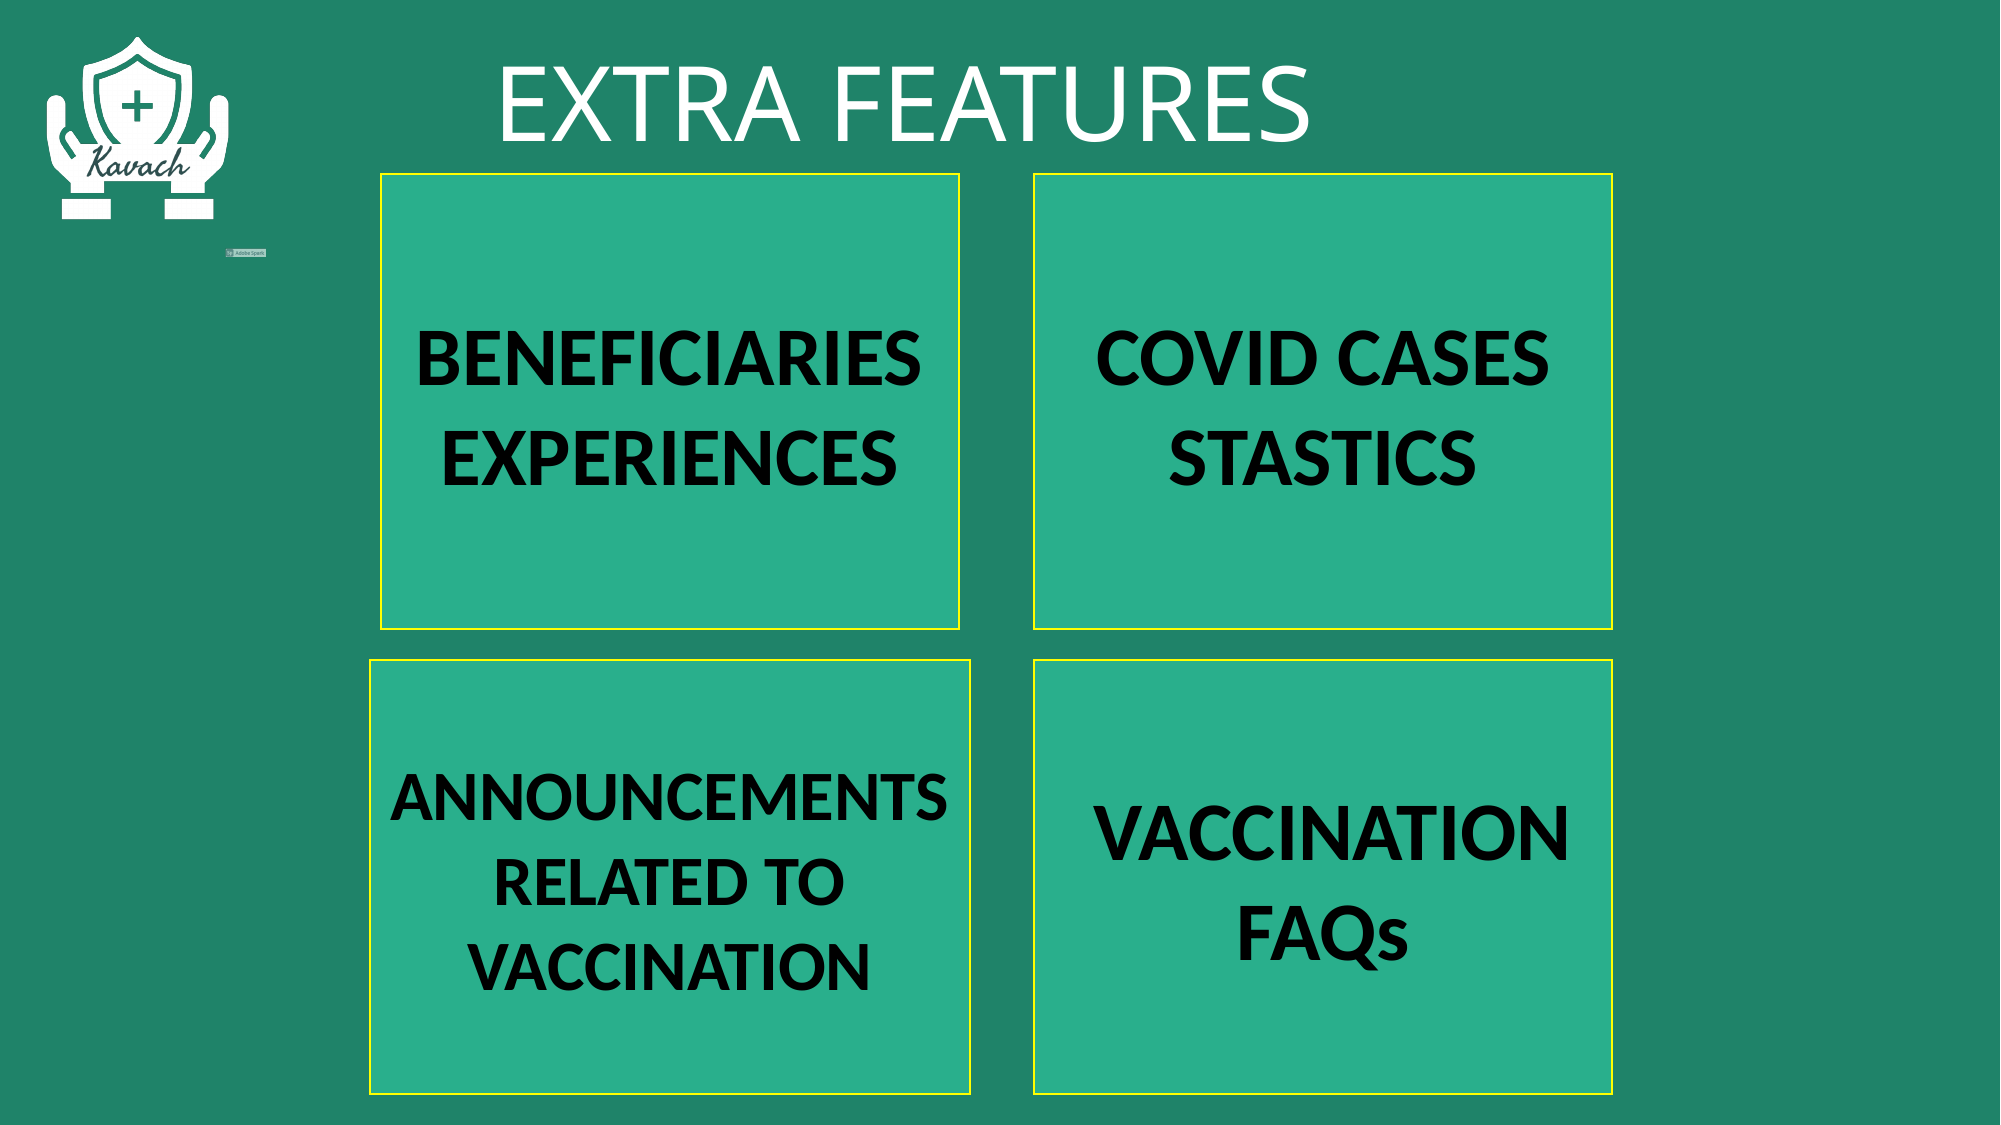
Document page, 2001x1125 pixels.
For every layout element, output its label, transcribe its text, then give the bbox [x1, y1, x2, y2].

text_box VACCINATION FAQs [1033, 659, 1613, 1095]
text_box EXTRA FEATURES [478, 30, 1623, 171]
text_box BENEFICIARIES EXPERIENCES [380, 173, 960, 630]
text_box ANNOUNCEMENTS RELATED TO VACCINATION [369, 659, 971, 1095]
picture [9, 0, 266, 257]
text_box COVID CASES STASTICS [1033, 173, 1613, 630]
